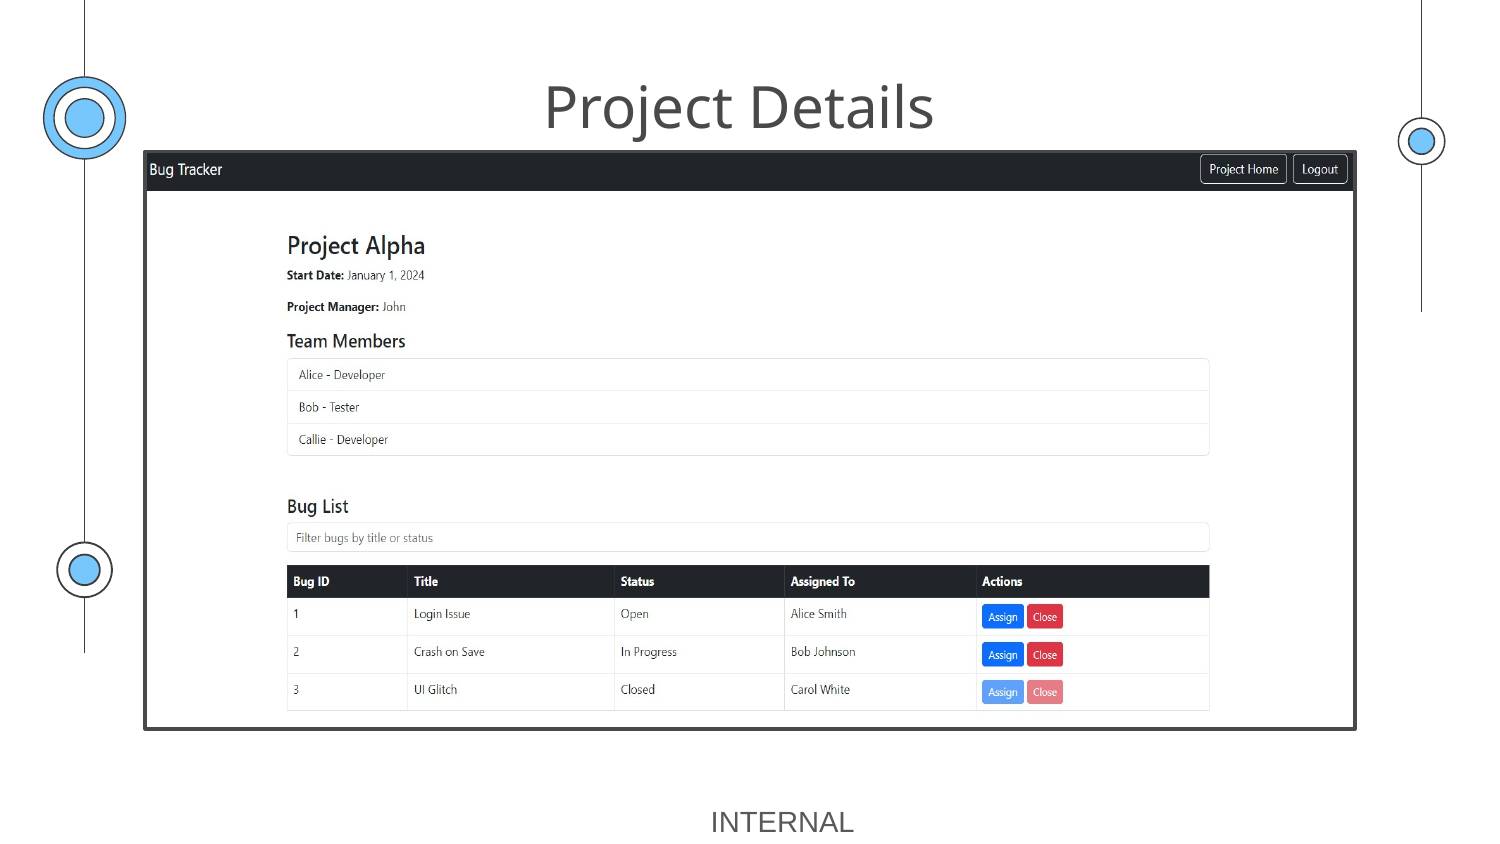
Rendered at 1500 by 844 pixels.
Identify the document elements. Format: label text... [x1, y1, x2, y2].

picture [146, 152, 1354, 728]
title Project Details [281, 55, 1197, 150]
